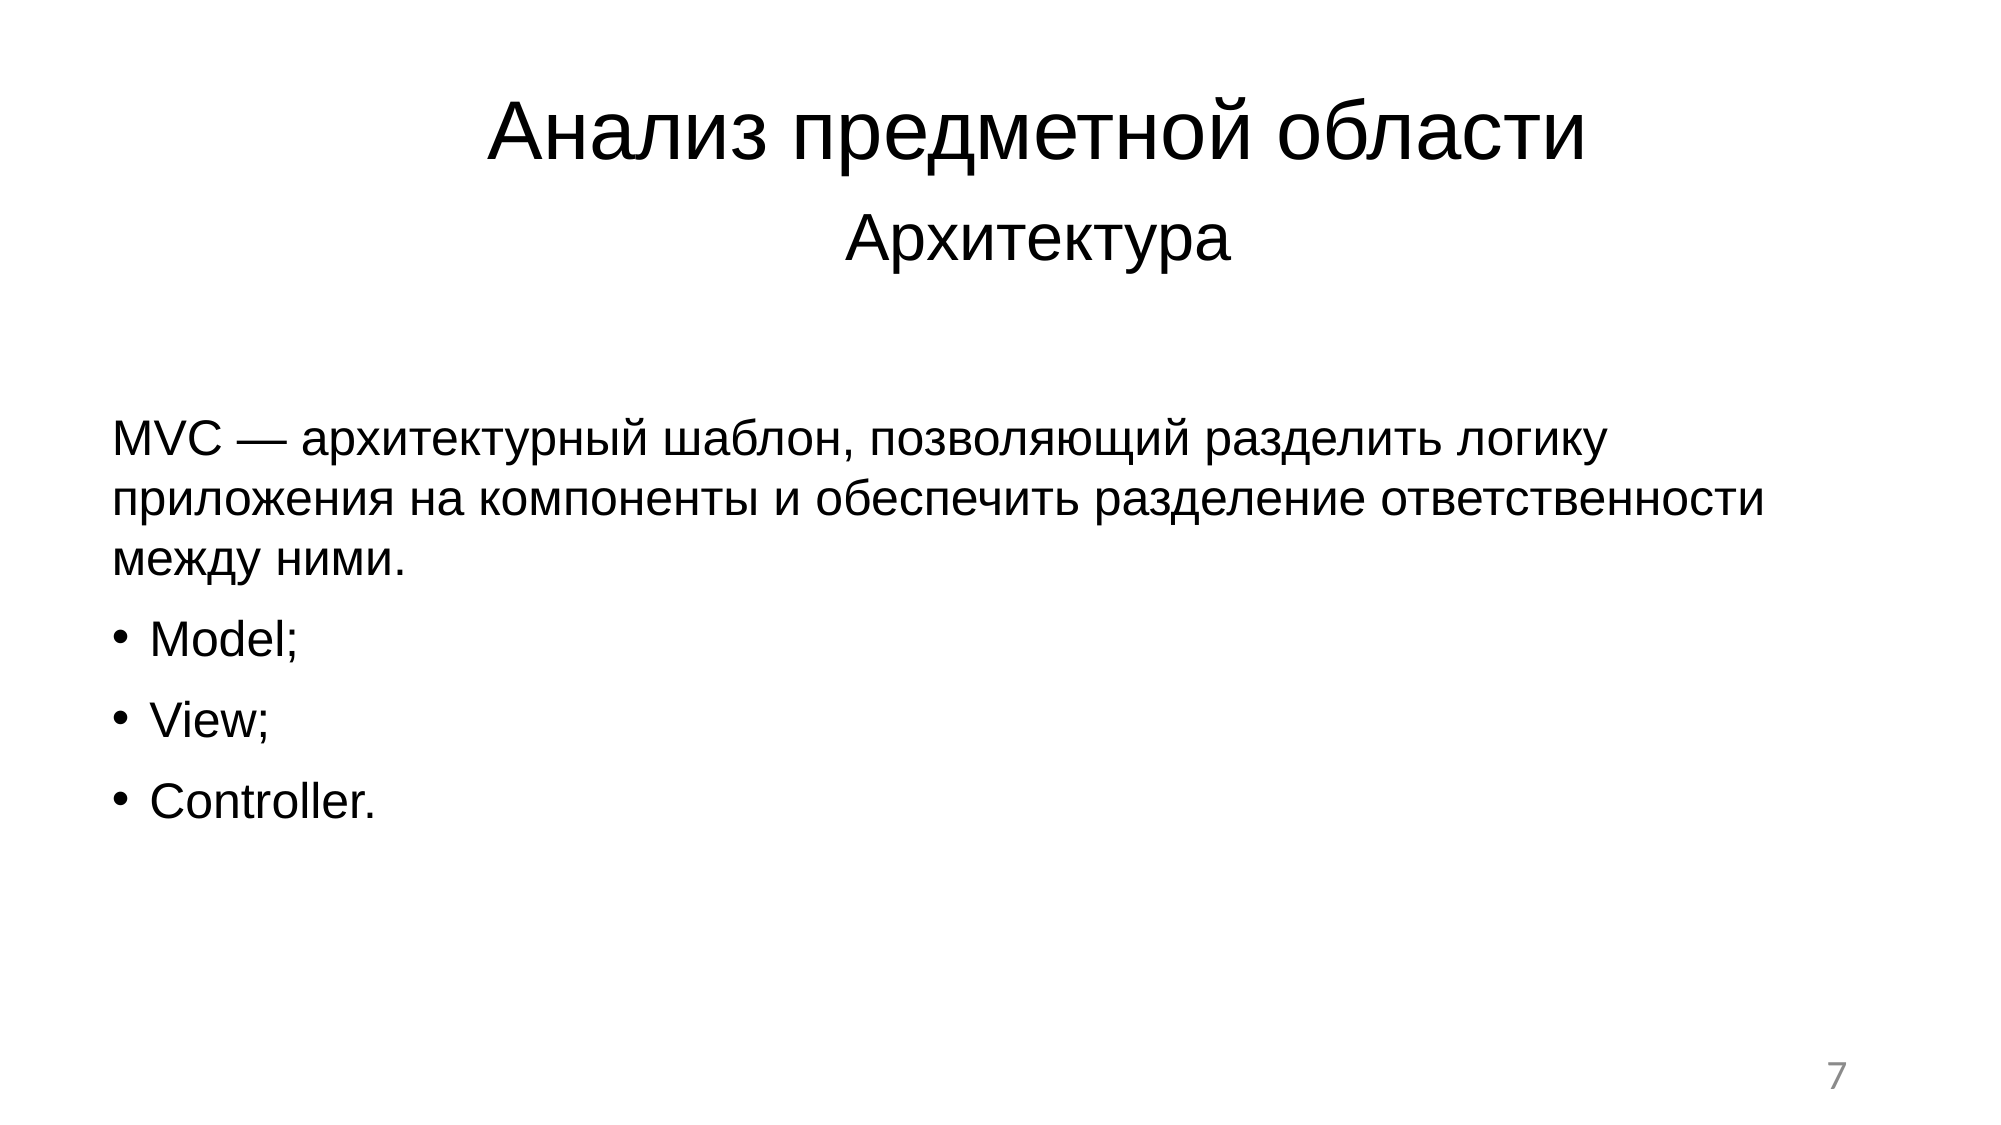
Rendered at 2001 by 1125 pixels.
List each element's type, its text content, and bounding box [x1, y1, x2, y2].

title Анализ предметной области [175, 79, 1901, 185]
slide_number 7 [1412, 1042, 1863, 1103]
text_box Архитектура [175, 185, 1901, 292]
list MVC — архитектурный шаблон, позволяющий разделить логику приложения на компоненты и обеспечить разделение ответственности между ними. Model; View; Controller. [96, 398, 1901, 866]
